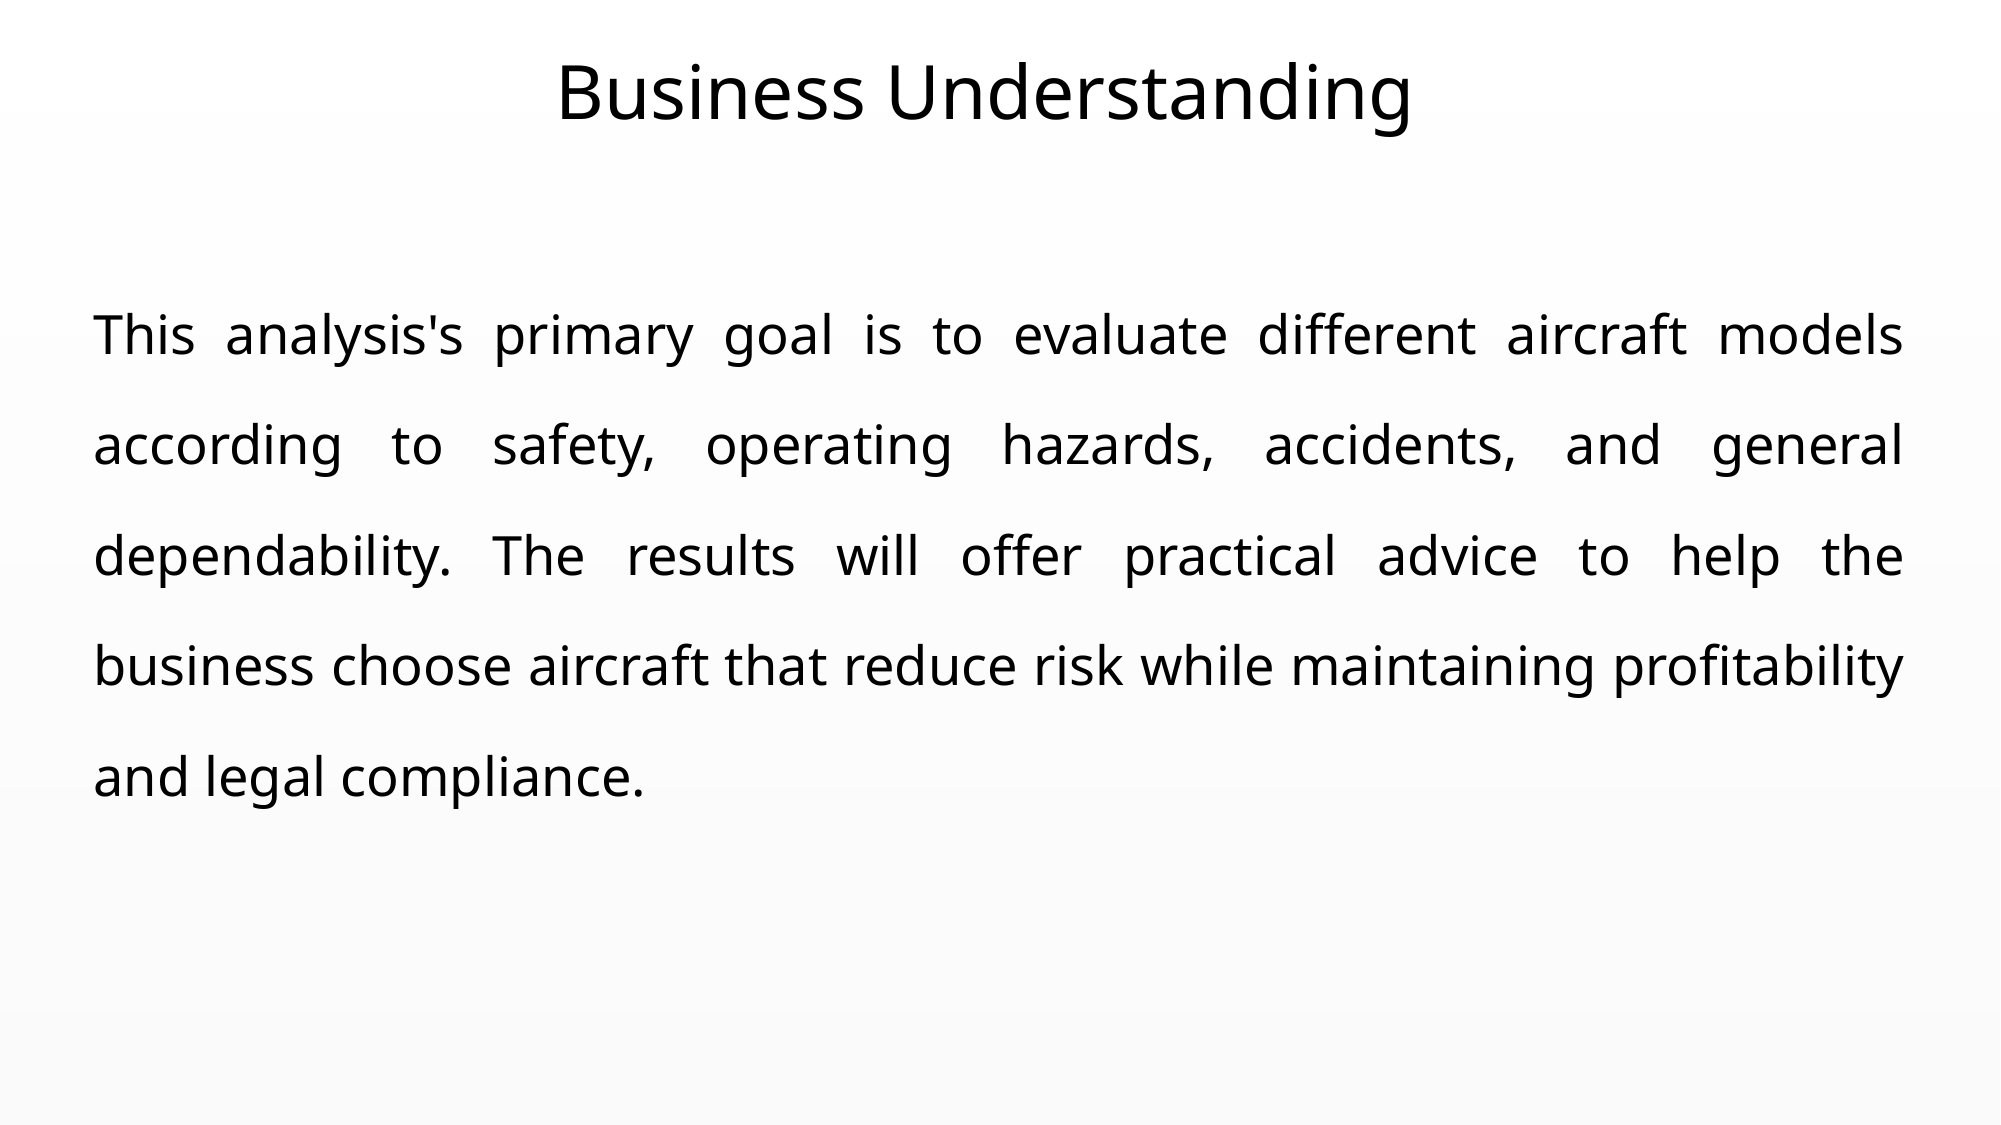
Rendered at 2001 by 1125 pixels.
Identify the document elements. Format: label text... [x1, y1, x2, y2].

subtitle This analysis's primary goal is to evaluate different aircraft models according to safety, operating hazards, accidents, and general dependability. The results will offer practical advice to help the business choose aircraft that reduce risk while maintaining profitability and legal compliance. [78, 246, 1922, 921]
title Business Understanding [235, 0, 1736, 144]
